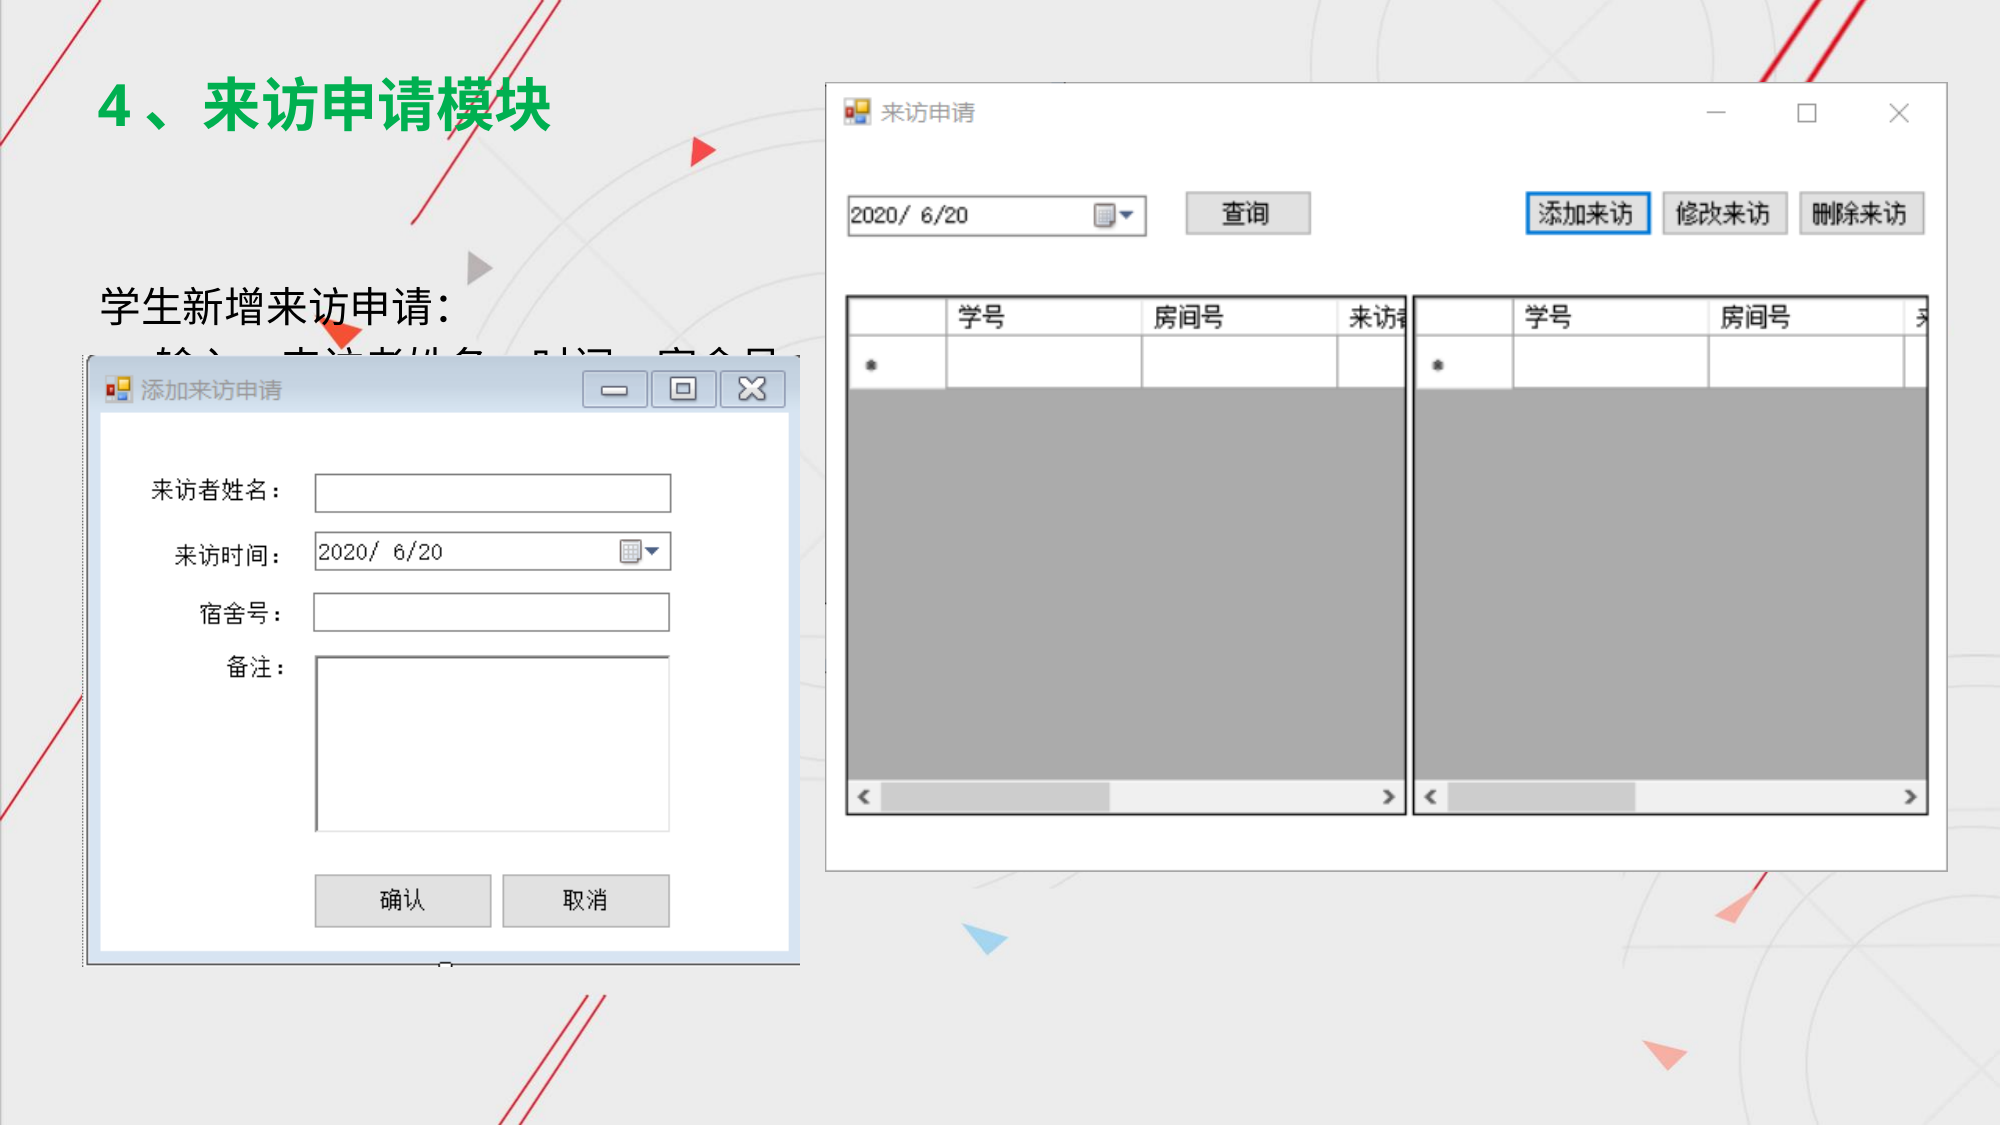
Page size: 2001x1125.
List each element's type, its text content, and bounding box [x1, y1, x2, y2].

text_box 学生新增来访申请： 输入：来访者姓名、时间、宿舍号、 备注 新增申请到数据库； 学生撤销来访申请： 删除数据库信息，未处理和已处理 申请均可删除（已处理的申请不可 修改） [62, 263, 826, 987]
picture [0, 0, 2000, 1125]
text_box 4、来访申请模块 [82, 61, 682, 146]
